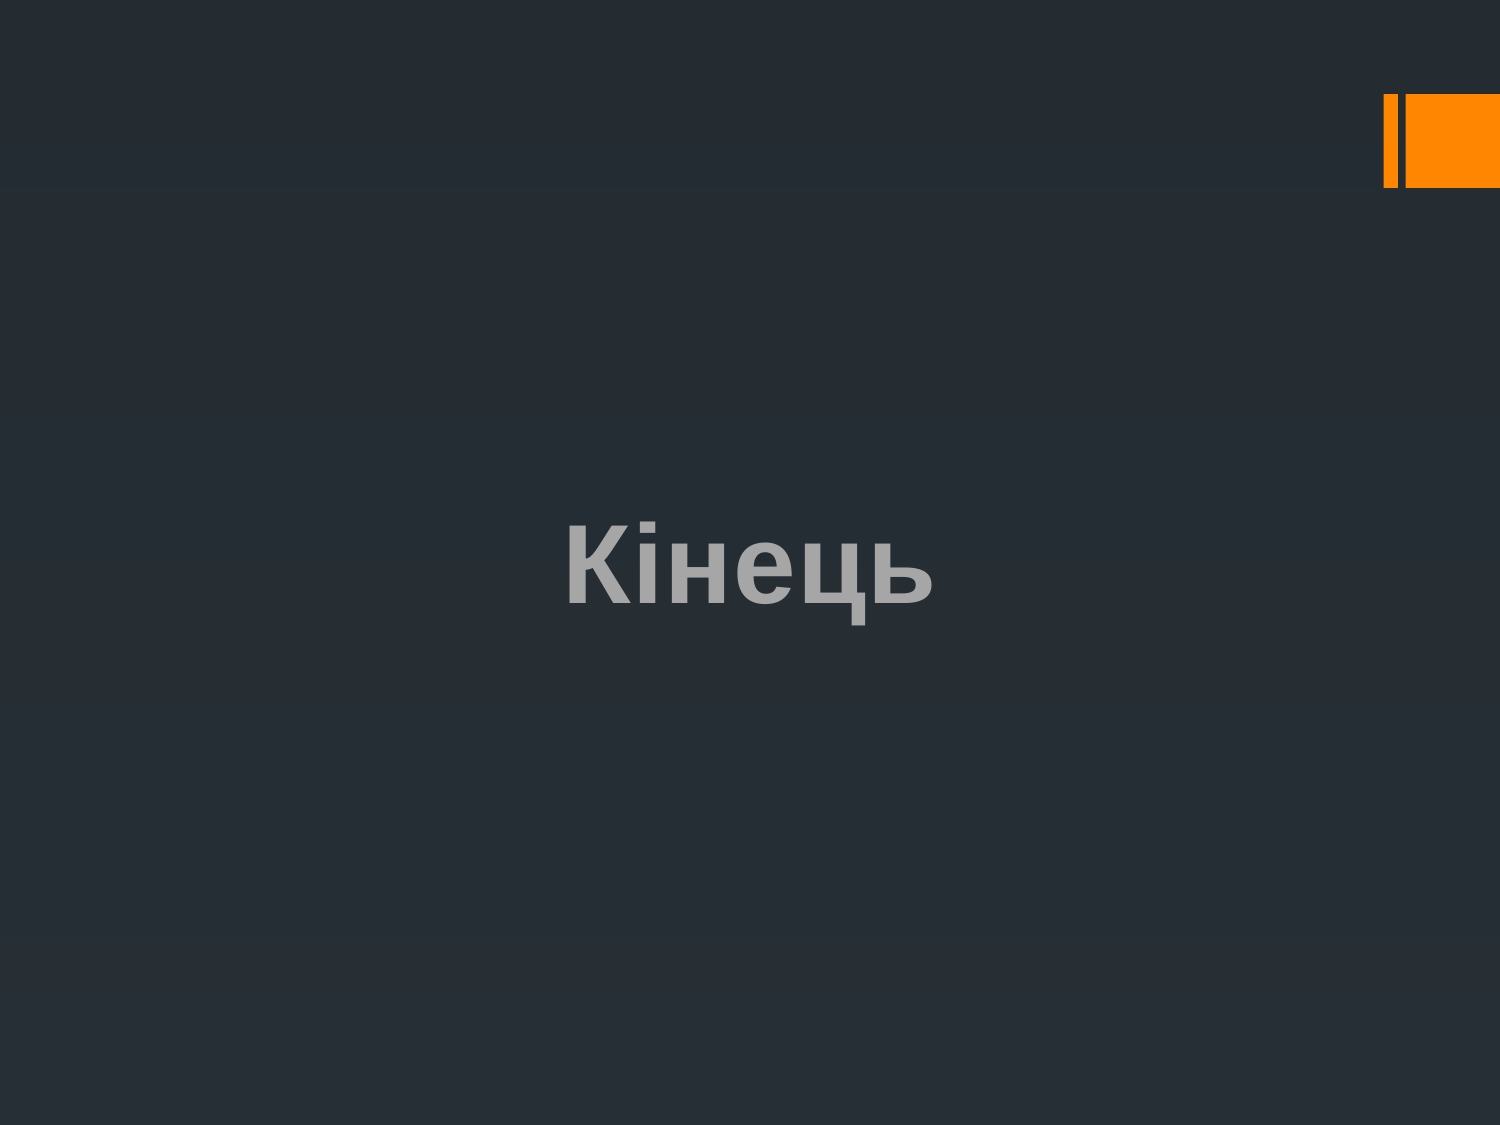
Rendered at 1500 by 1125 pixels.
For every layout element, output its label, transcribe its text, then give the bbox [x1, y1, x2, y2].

title Кінець [150, 479, 1350, 634]
